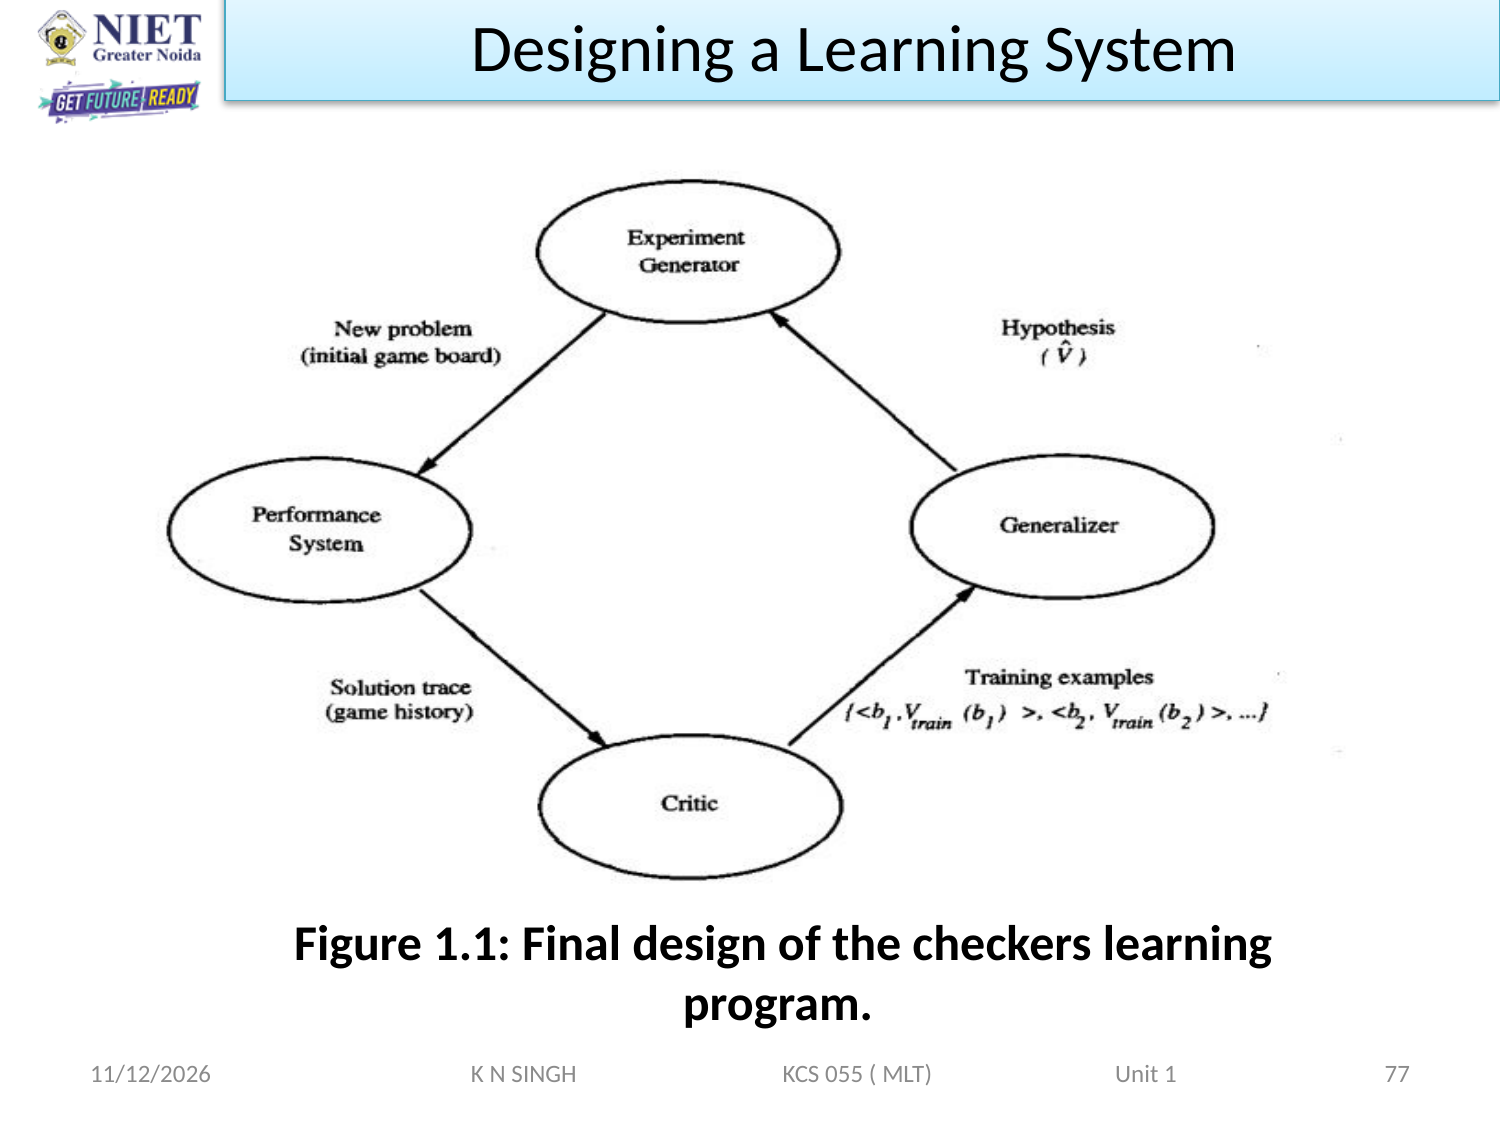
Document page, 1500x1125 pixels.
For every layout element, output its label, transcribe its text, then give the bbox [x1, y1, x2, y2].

text_box Figure 1.1: Final design of the checkers learning program. [254, 906, 1313, 1038]
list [112, 145, 1388, 898]
text_box Designing a Learning System [238, 0, 1500, 101]
picture [0, 0, 238, 135]
slide_number 77 [1074, 1042, 1425, 1103]
footer K N SINGH KCS 055 ( MLT) Unit 1 [412, 1042, 1074, 1103]
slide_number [75, 1042, 412, 1103]
